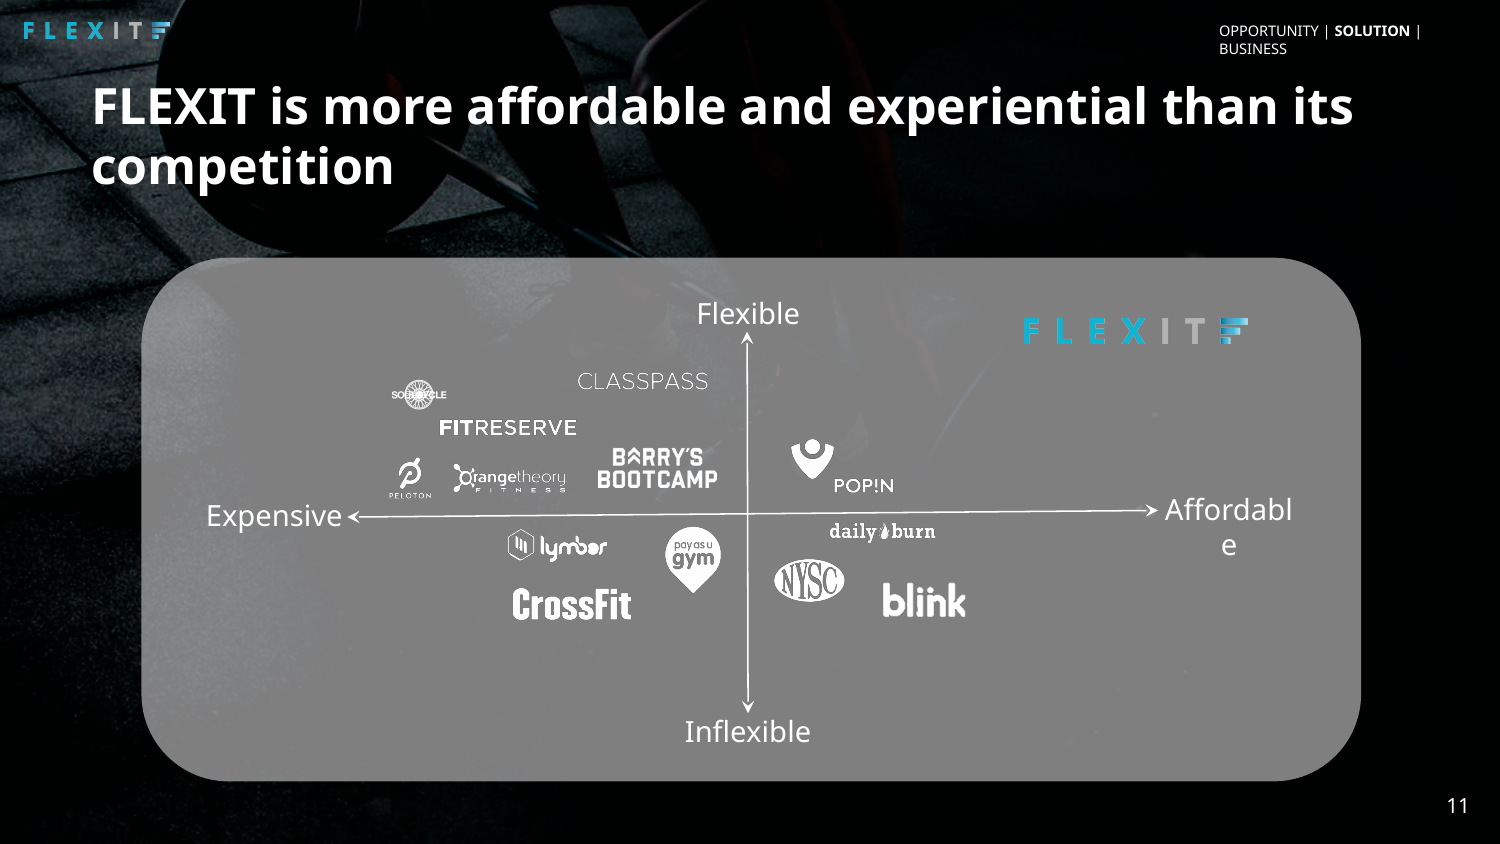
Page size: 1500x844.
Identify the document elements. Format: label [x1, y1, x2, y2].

picture [0, 0, 1500, 844]
text_box [190, 280, 1313, 737]
